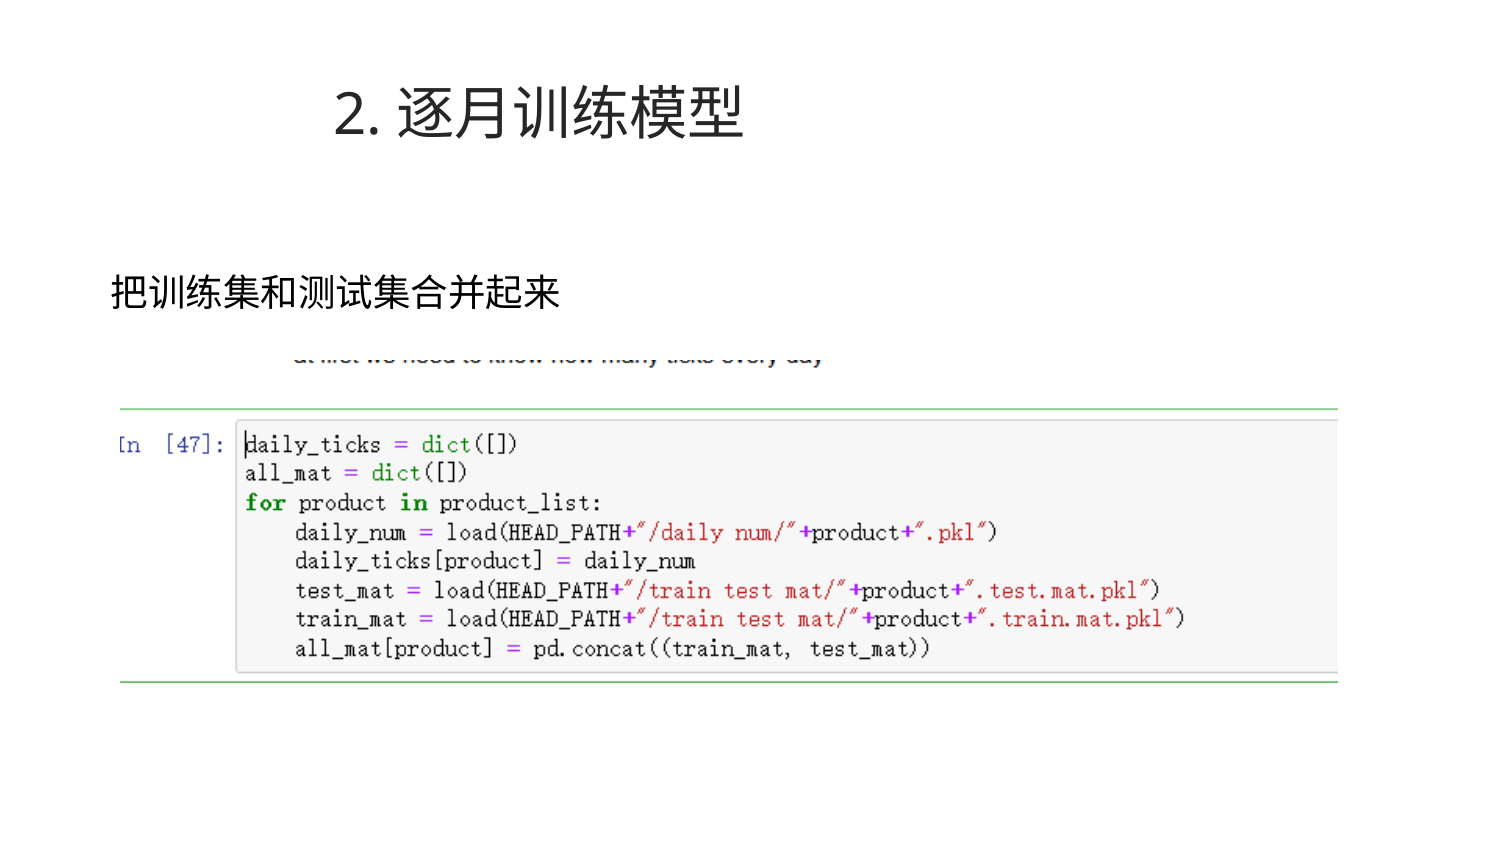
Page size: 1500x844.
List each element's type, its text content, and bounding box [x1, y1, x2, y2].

picture [119, 360, 1338, 683]
text_box 把训练集和测试集合并起来 [96, 261, 832, 322]
title 2.逐月训练模型 [319, 76, 1416, 235]
